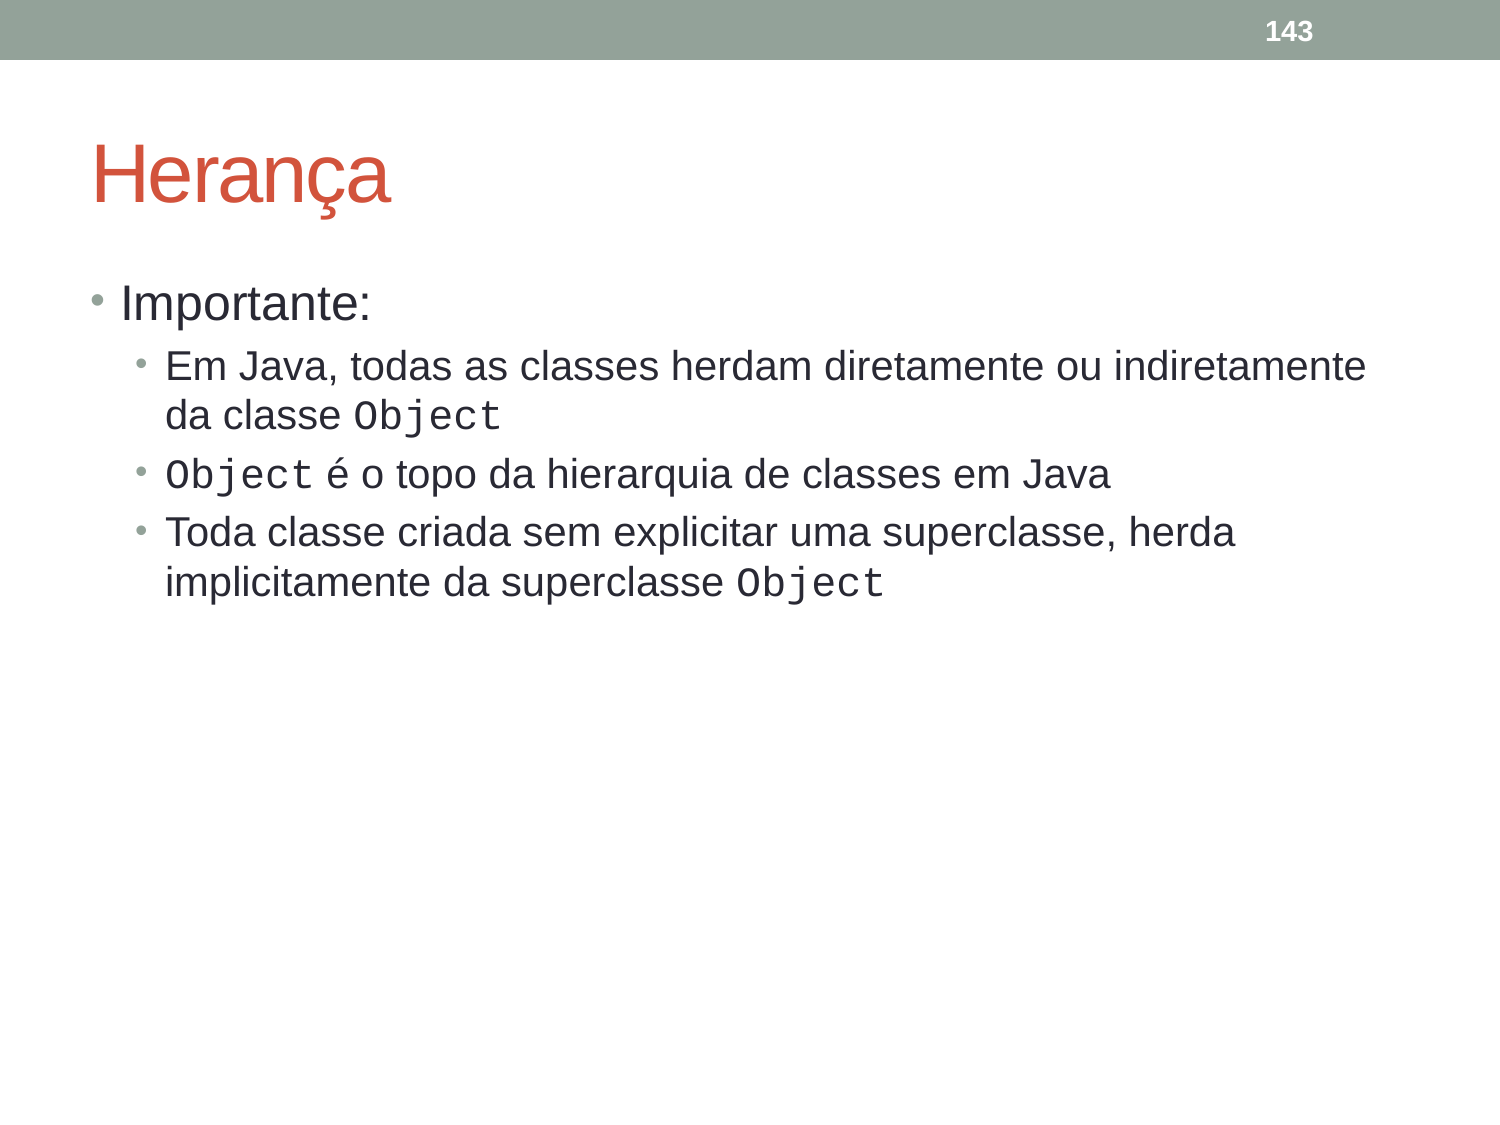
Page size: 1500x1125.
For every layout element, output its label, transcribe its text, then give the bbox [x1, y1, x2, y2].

list Importante: Em Java, todas as classes herdam diretamente ou indiretamente da classe Object Object é o topo da hierarquia de classes em Java Toda classe criada sem explicitar uma superclasse, herda implicitamente da superclasse Object [75, 262, 1425, 1063]
title Herança [75, 87, 1425, 250]
slide_number 143 [1250, 3, 1425, 57]
